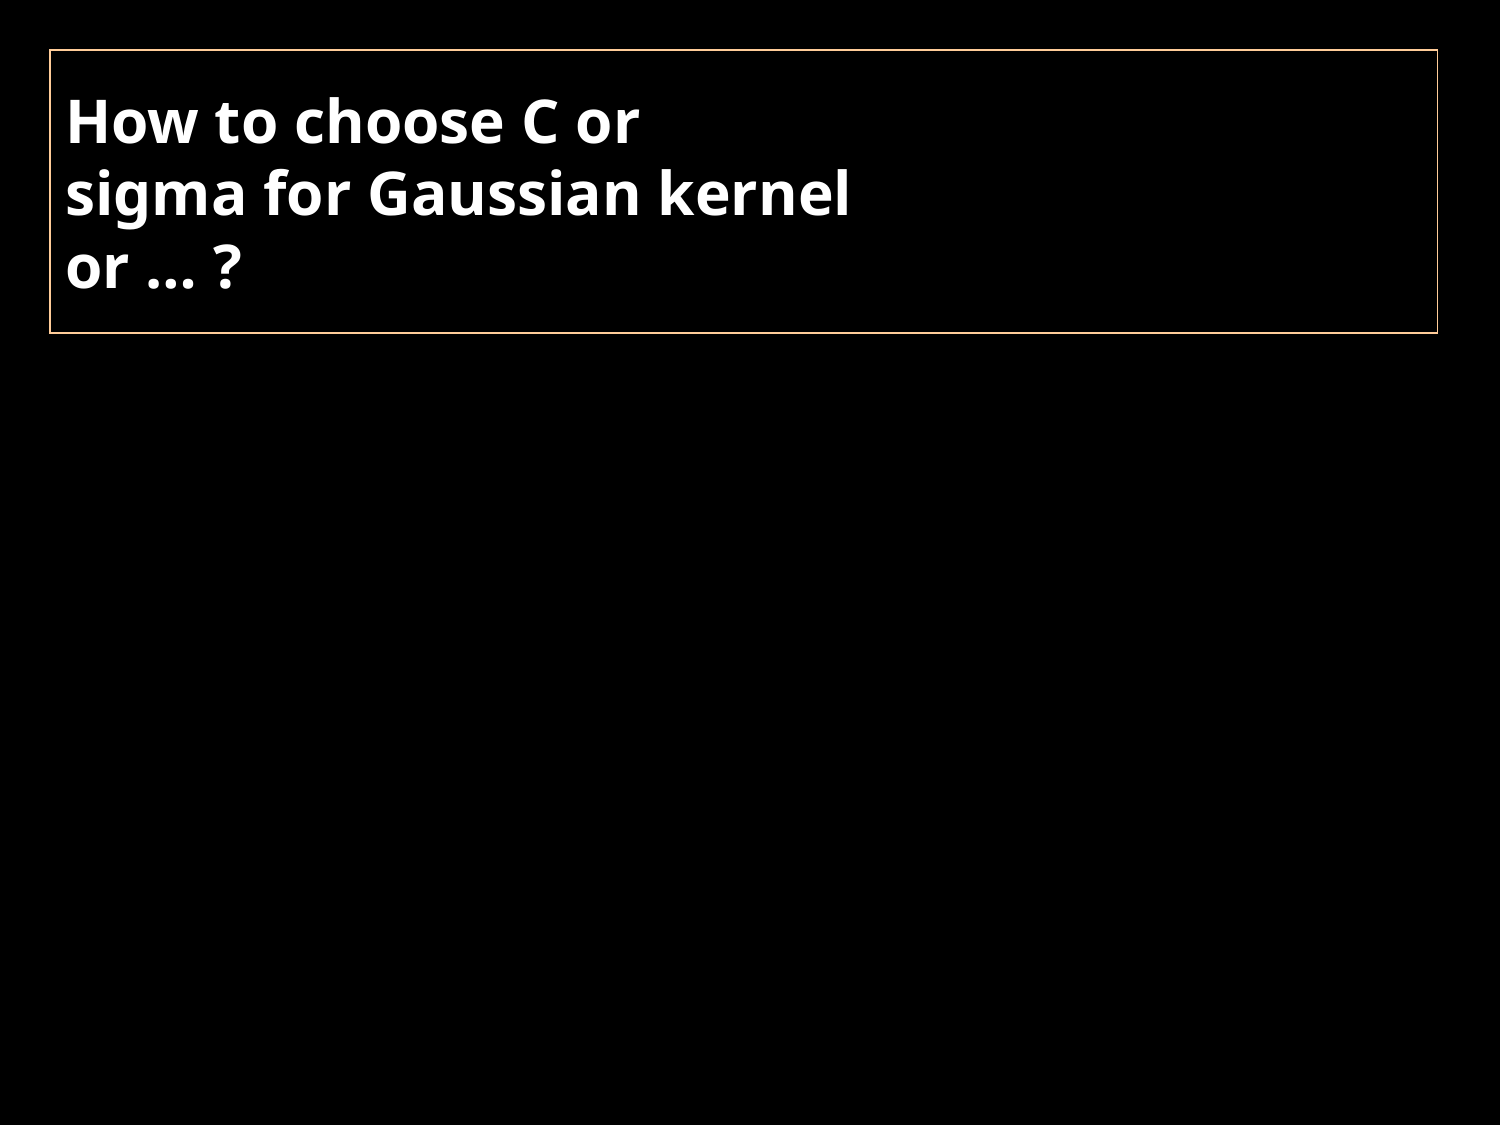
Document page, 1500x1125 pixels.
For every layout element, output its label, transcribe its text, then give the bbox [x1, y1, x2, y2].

title How to choose C or sigma for Gaussian kernel or … ? [49, 49, 1438, 334]
